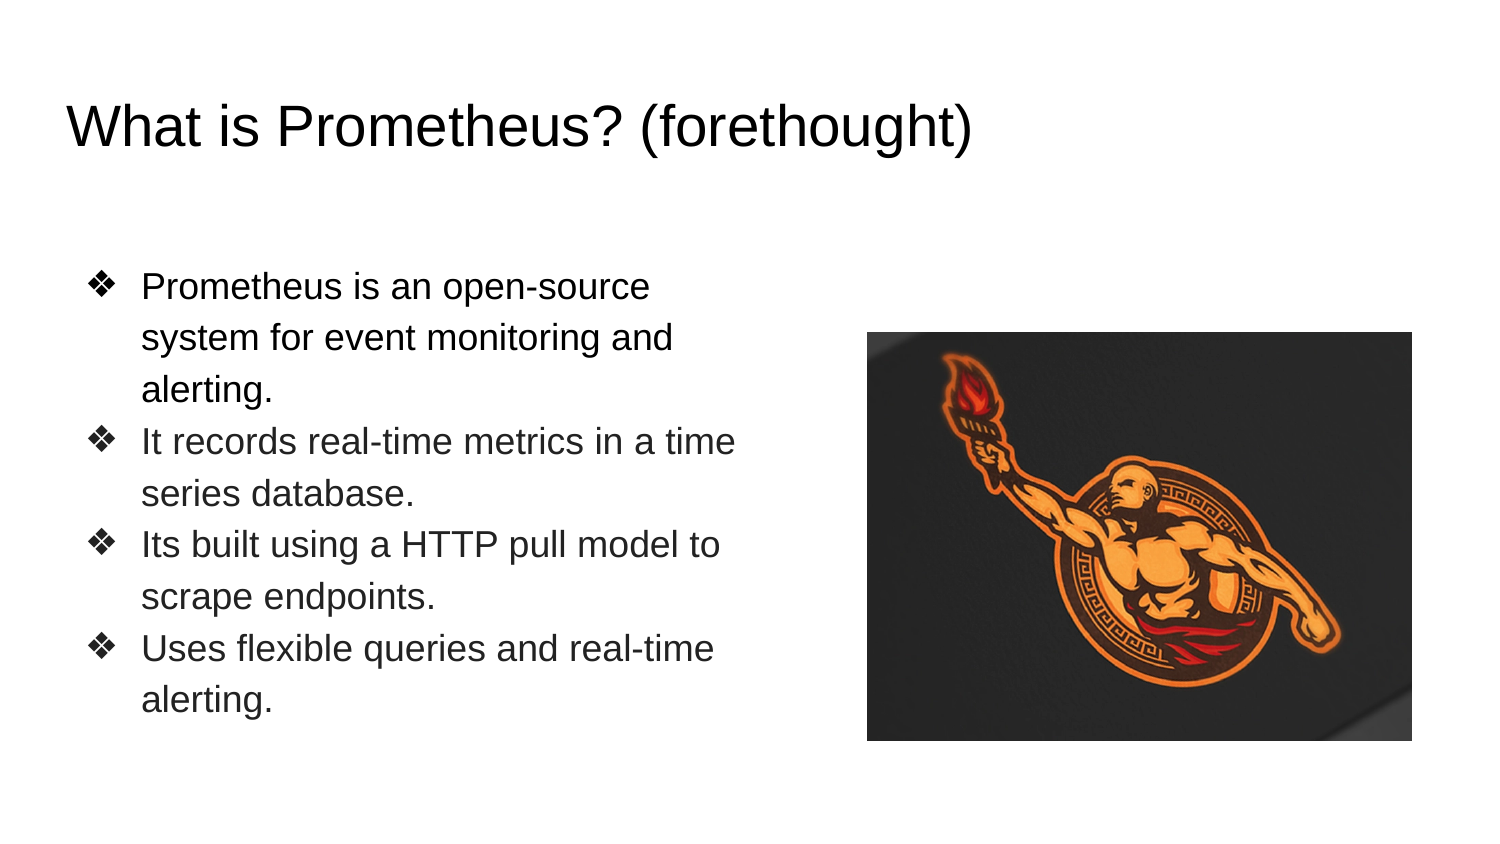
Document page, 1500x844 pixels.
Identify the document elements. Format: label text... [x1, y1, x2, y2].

title What is Prometheus? (forethought) [51, 72, 1449, 167]
picture [867, 332, 1412, 741]
list Prometheus is an open-source system for event monitoring and alerting. It records real-time metrics in a time series database. Its built using a HTTP pull model to scrape endpoints. Uses flexible queries and real-time alerting. [51, 239, 760, 512]
